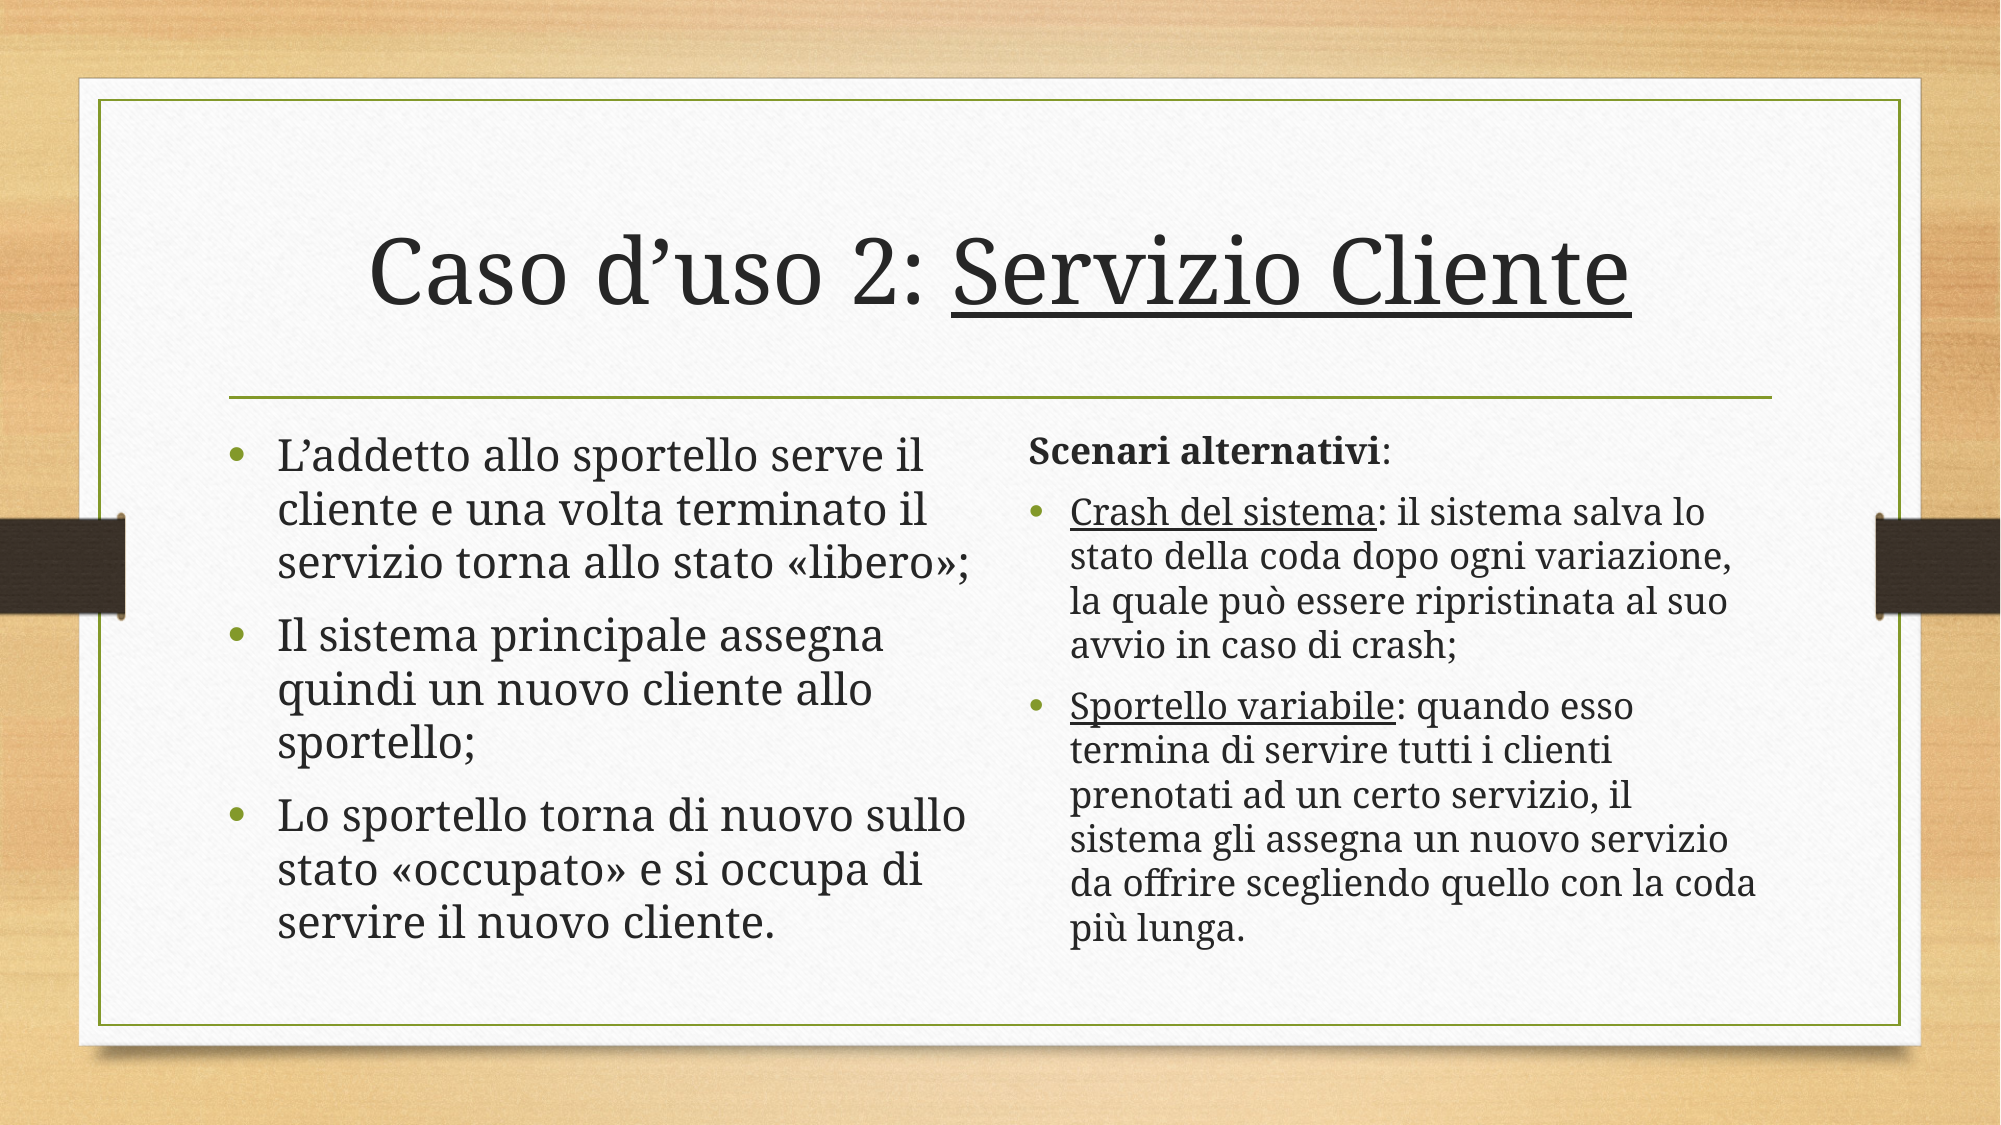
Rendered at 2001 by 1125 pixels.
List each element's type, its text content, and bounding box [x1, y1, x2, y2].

title Caso d’uso 2: Servizio Cliente [212, 161, 1788, 375]
list L’addetto allo sportello serve il cliente e una volta terminato il servizio torna allo stato «libero»; Il sistema principale assegna quindi un nuovo cliente allo sportello; Lo sportello torna di nuovo sullo stato «occupato» e si occupa di servire il nuovo cliente. [213, 420, 987, 963]
picture [0, 0, 2001, 1125]
list Scenari alternativi: Crash del sistema: il sistema salva lo stato della coda dopo ogni variazione, la quale può essere ripristinata al suo avvio in caso di crash; Sportello variabile: quando esso termina di servire tutti i clienti prenotati ad un certo servizio, il sistema gli assegna un nuovo servizio da offrire scegliendo quello con la coda più lunga. [1013, 420, 1788, 963]
